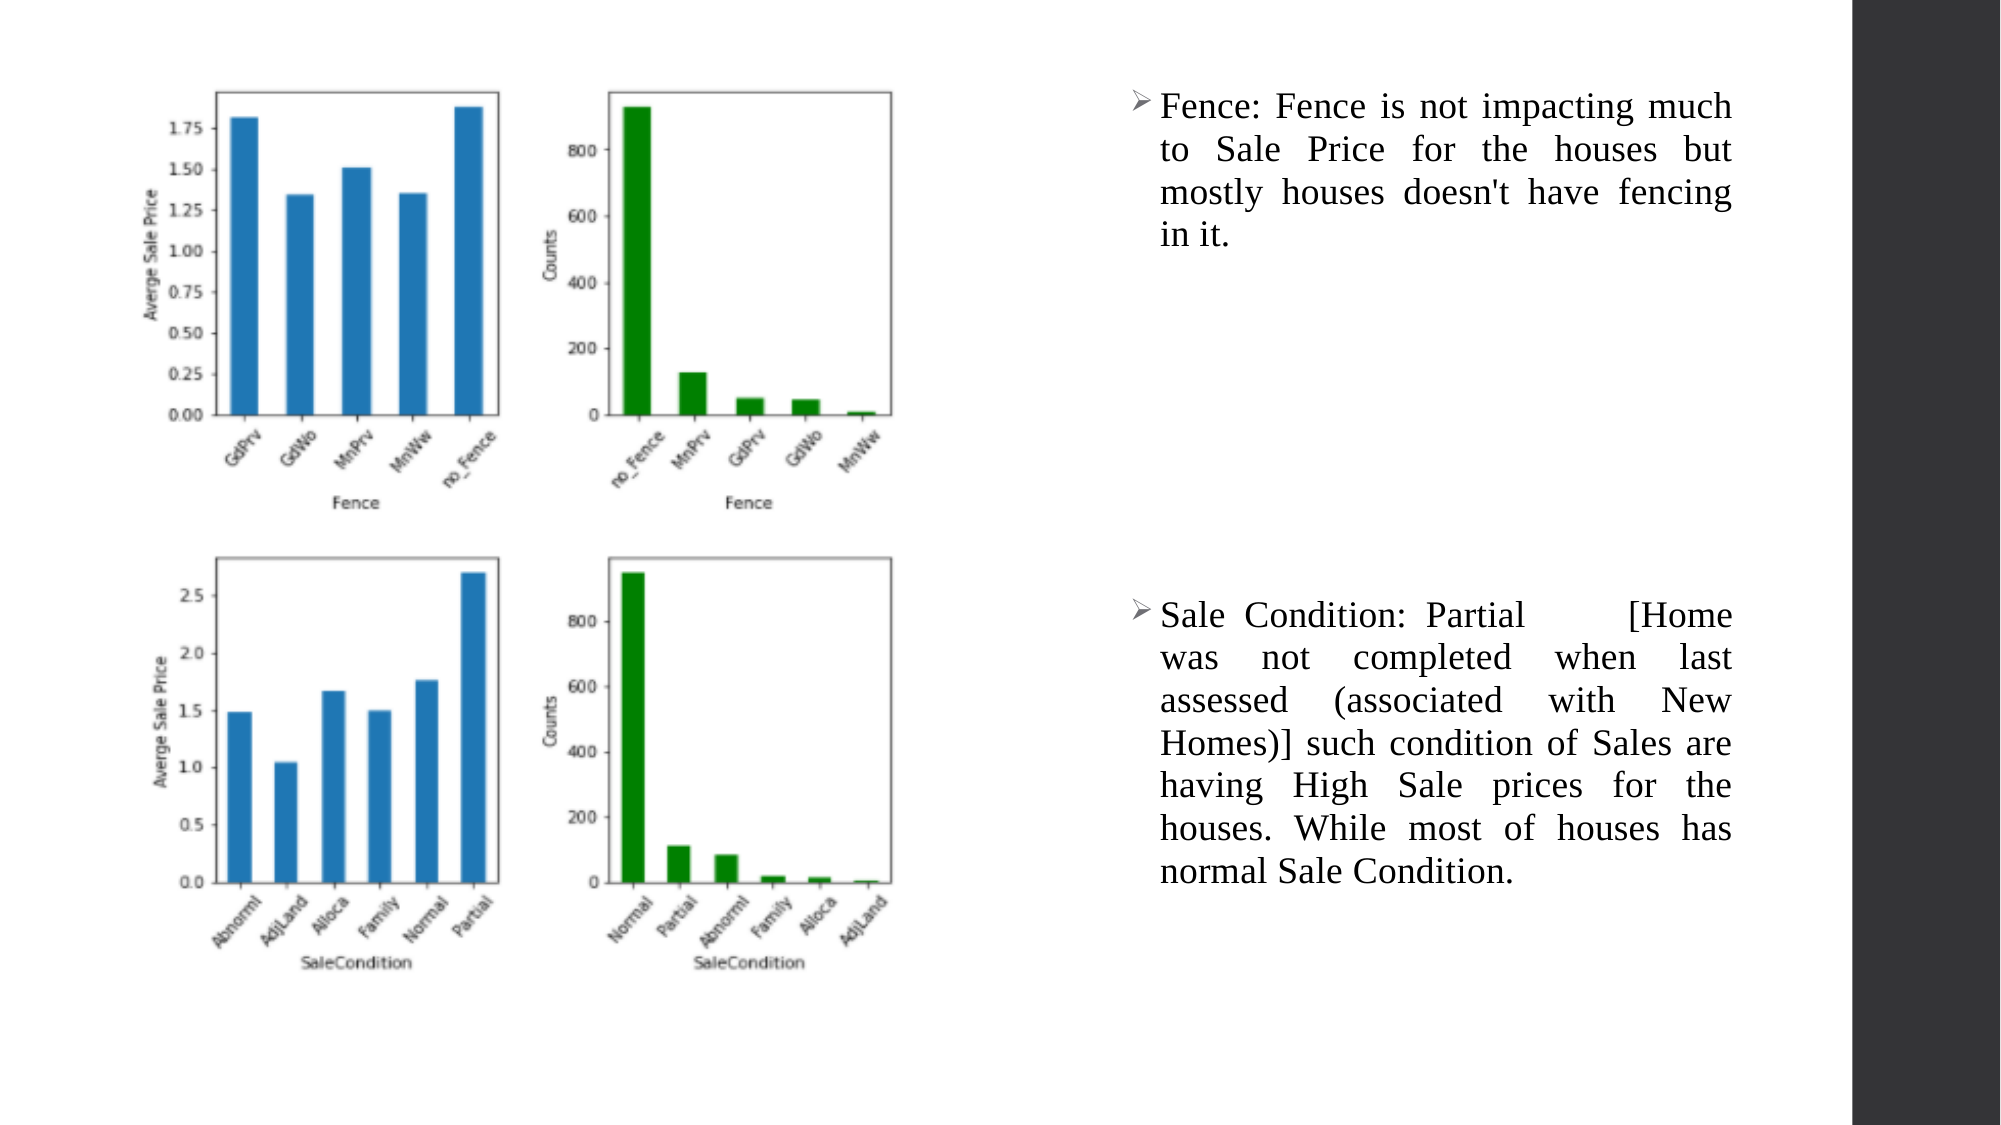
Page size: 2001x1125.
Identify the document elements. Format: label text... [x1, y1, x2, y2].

list Fence: Fence is not impacting much to Sale Price for the houses but mostly houses doesn't have fencing in it. Sale Condition: Partial [Home was not completed when last assessed (associated with New Homes)] such condition of Sales are having High Sale prices for the houses. While most of houses has normal Sale Condition. [1115, 77, 1749, 991]
picture [132, 76, 909, 992]
